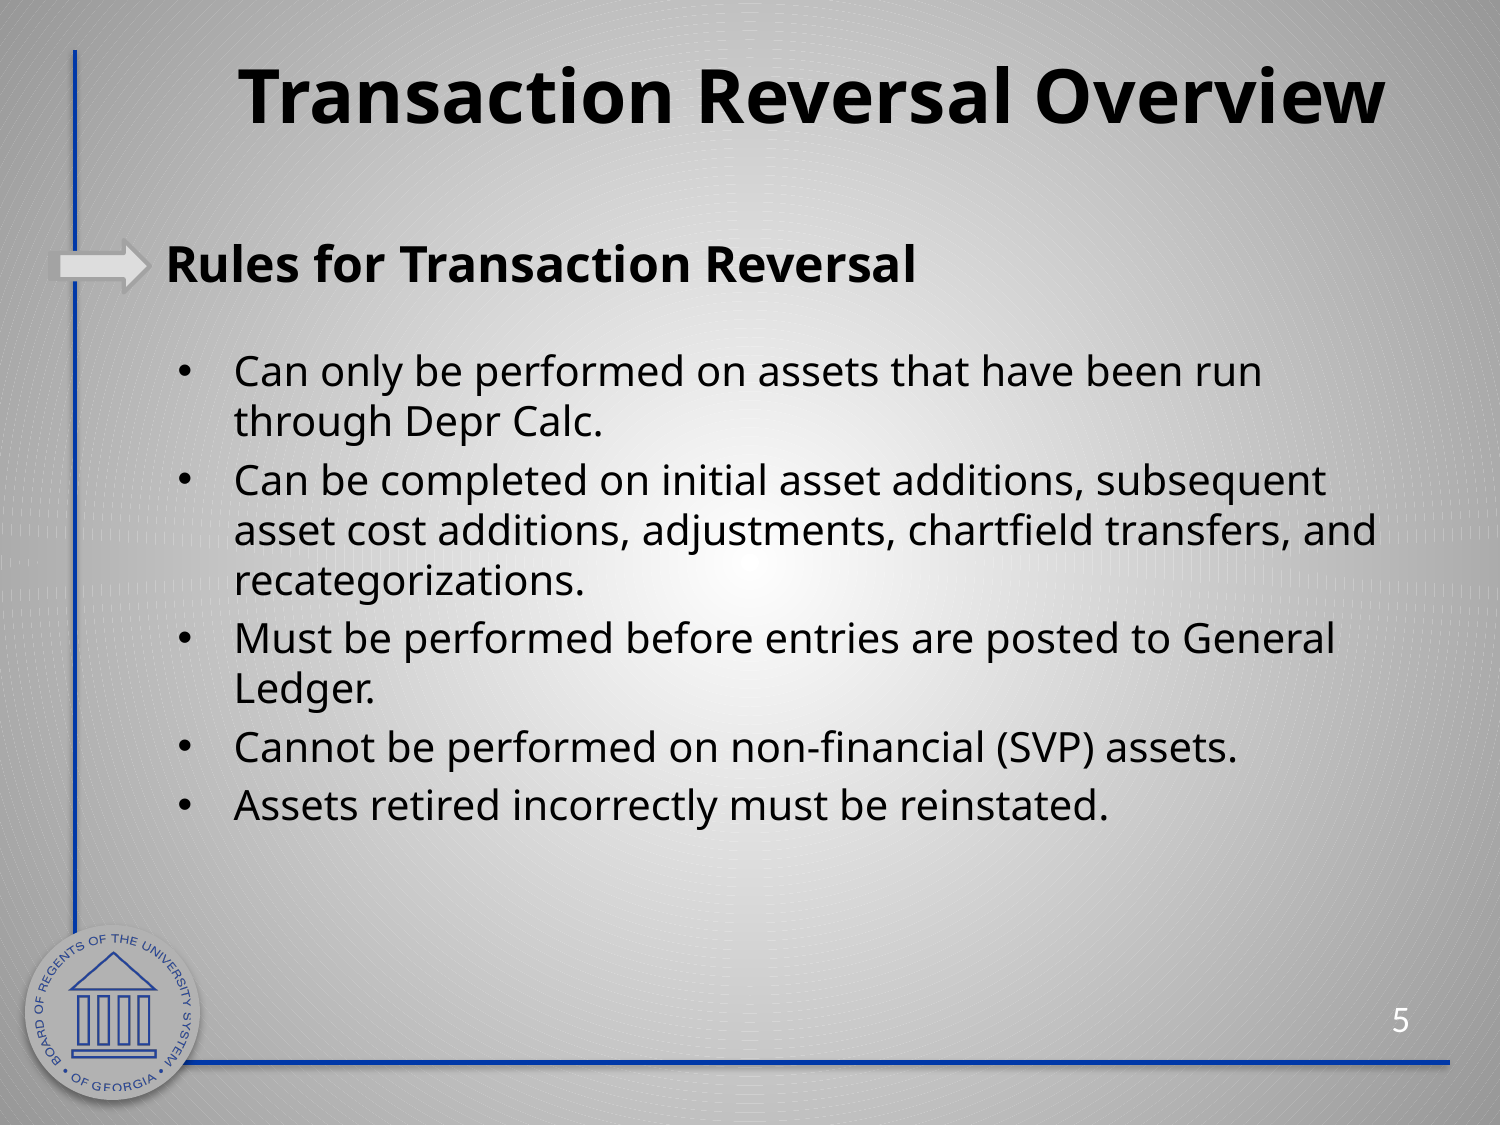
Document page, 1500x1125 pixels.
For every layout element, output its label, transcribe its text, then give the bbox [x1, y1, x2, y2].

text_box [48, 238, 153, 295]
list Rules for Transaction Reversal [150, 194, 1413, 300]
slide_number 5 [1275, 987, 1425, 1048]
list Can only be performed on assets that have been run through Depr Calc. Can be completed on initial asset additions, subsequent asset cost additions, adjustments, chartfield transfers, and recategorizations. Must be performed before entries are posted to General Ledger. Cannot be performed on non-financial (SVP) assets. Assets retired incorrectly must be reinstated. [162, 337, 1413, 951]
title Transaction Reversal Overview [200, 0, 1425, 188]
